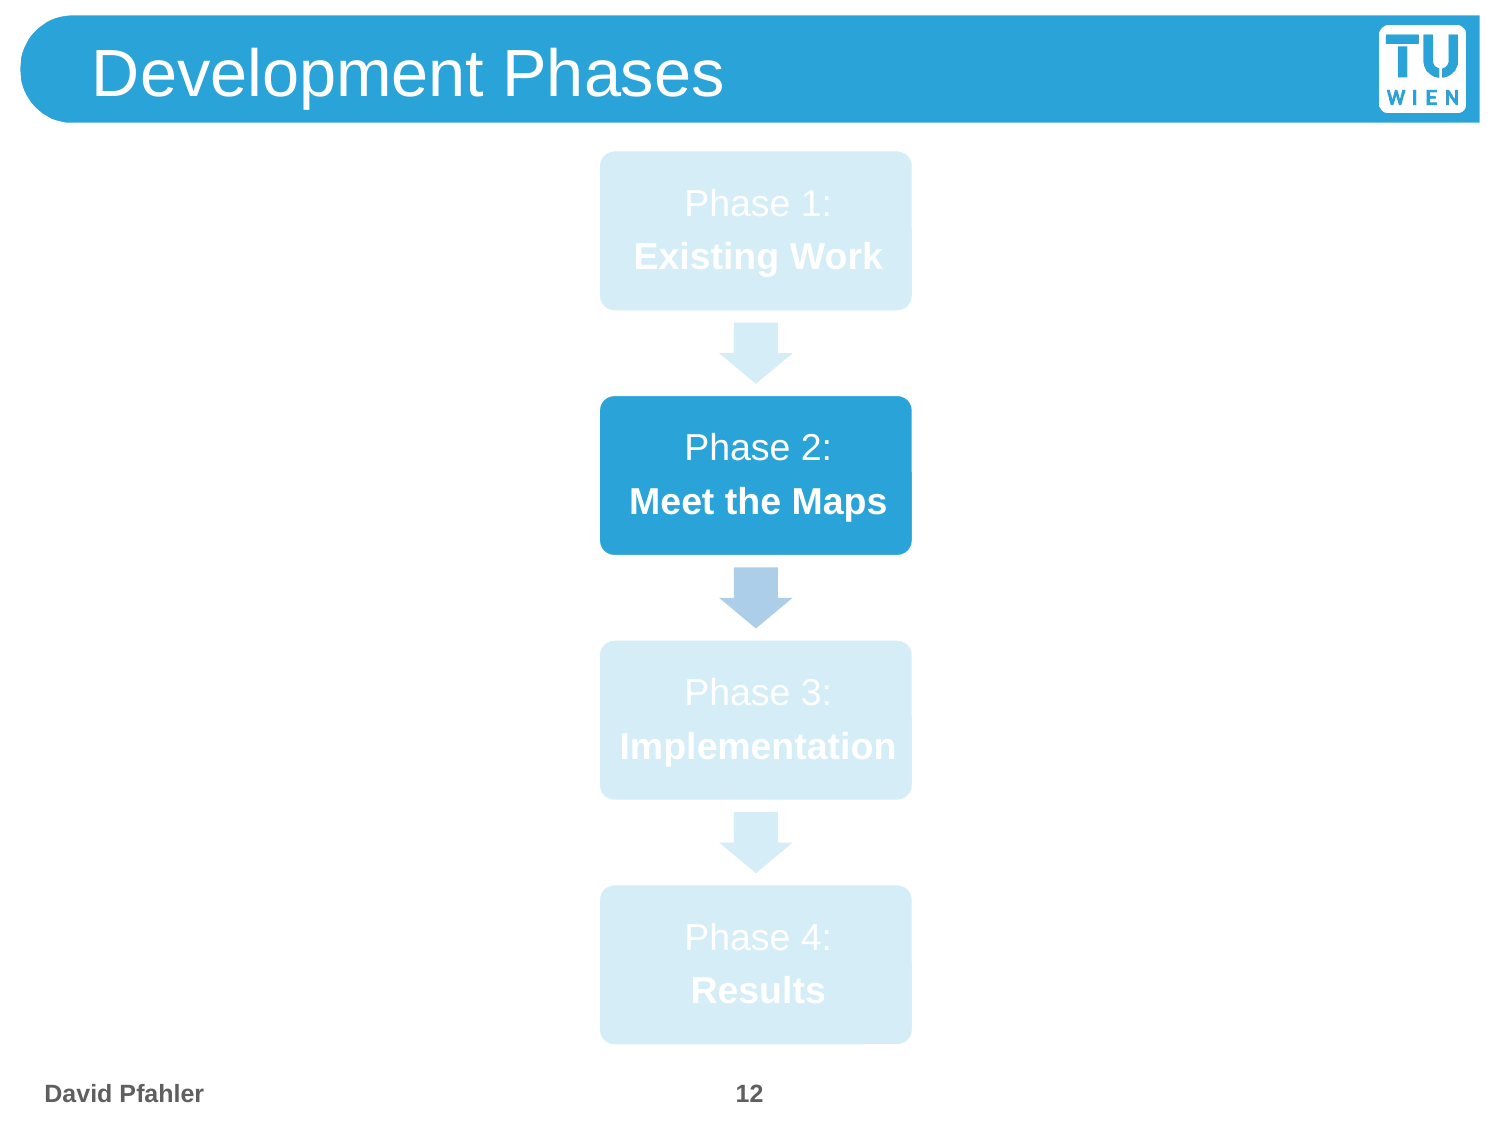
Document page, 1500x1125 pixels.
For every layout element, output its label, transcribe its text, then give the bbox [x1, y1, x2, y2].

title Development Phases [76, 6, 1351, 132]
footer David Pfahler [29, 1067, 632, 1118]
slide_number 12 [660, 1067, 839, 1118]
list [29, 148, 1483, 1048]
picture [1379, 25, 1466, 113]
